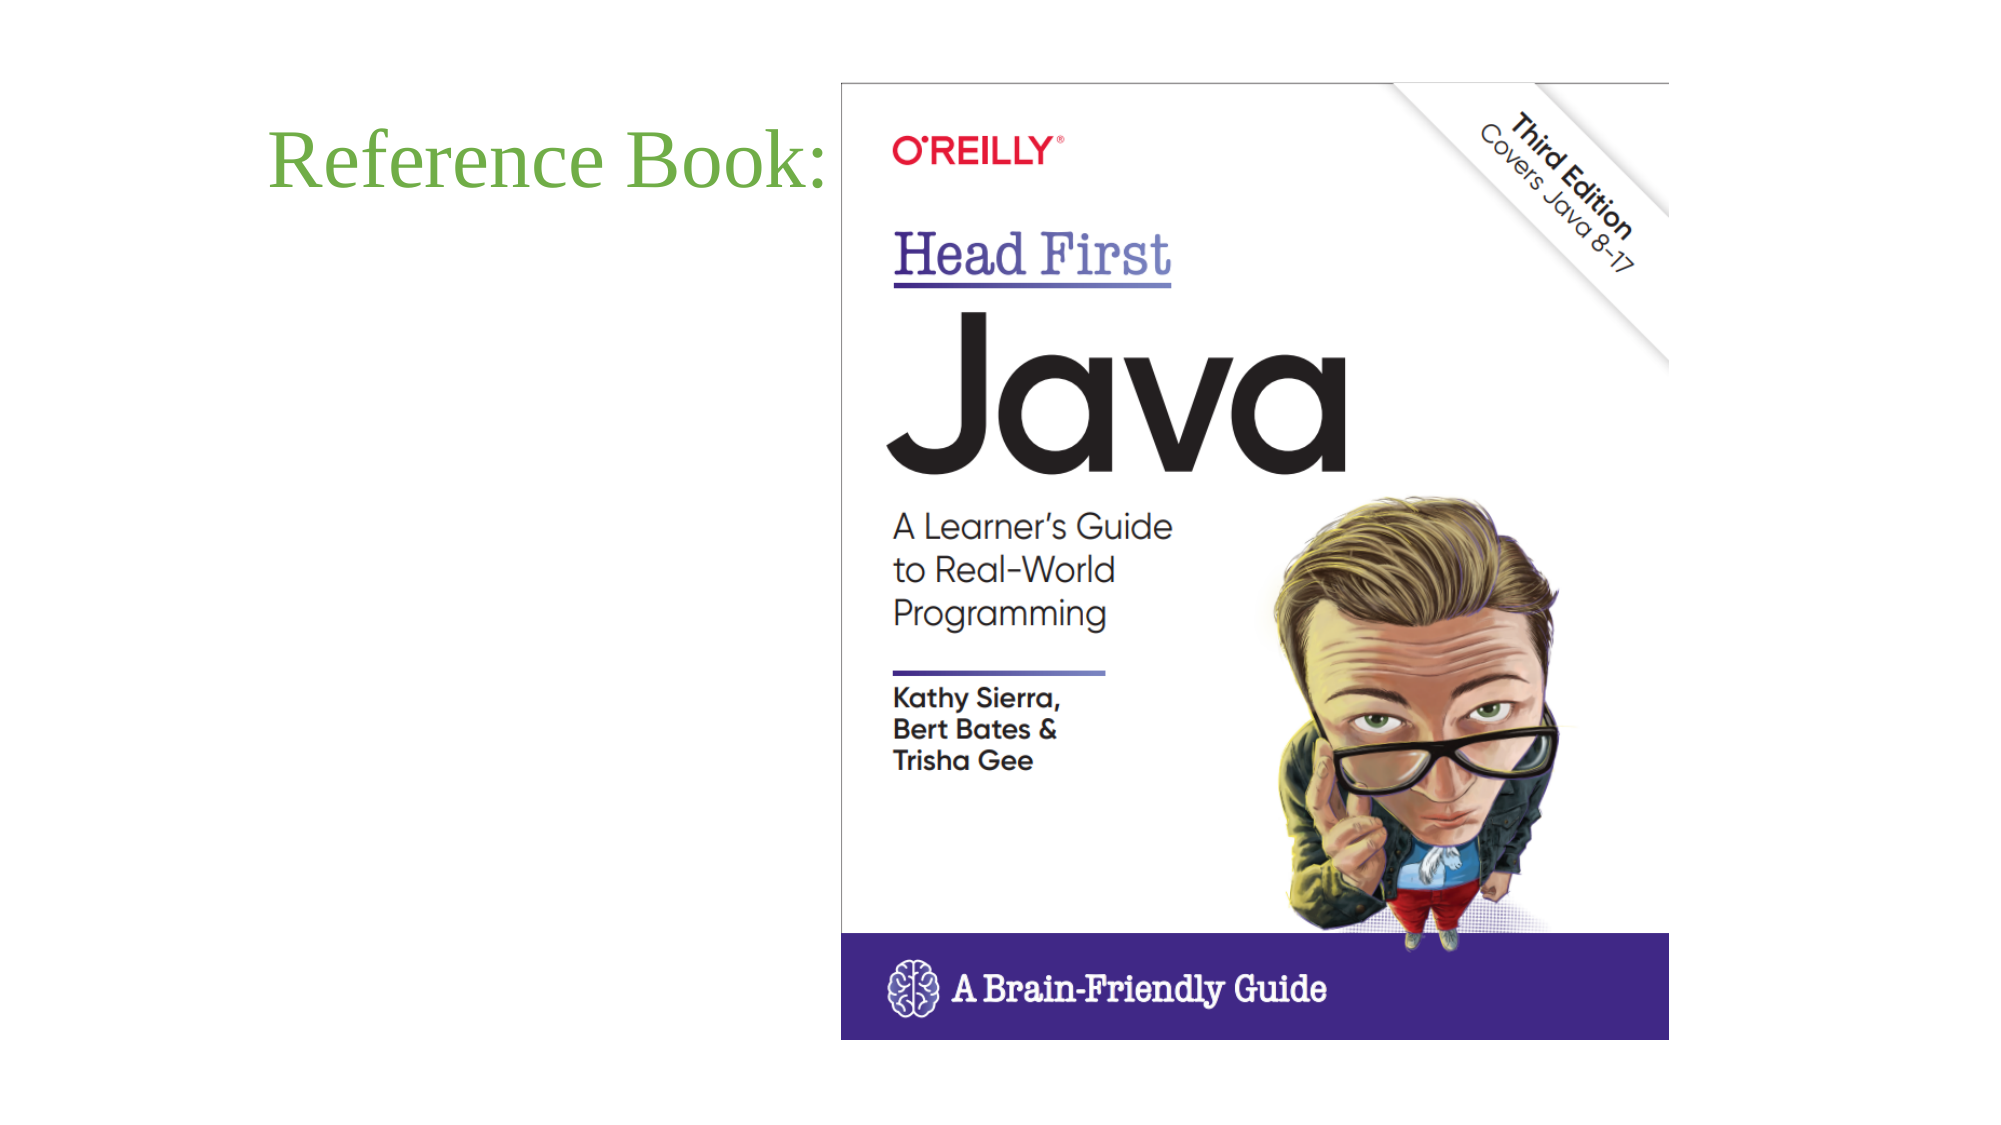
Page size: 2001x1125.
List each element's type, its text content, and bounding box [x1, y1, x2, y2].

picture [841, 82, 1669, 1040]
subtitle Reference Book: [252, 108, 1753, 1055]
